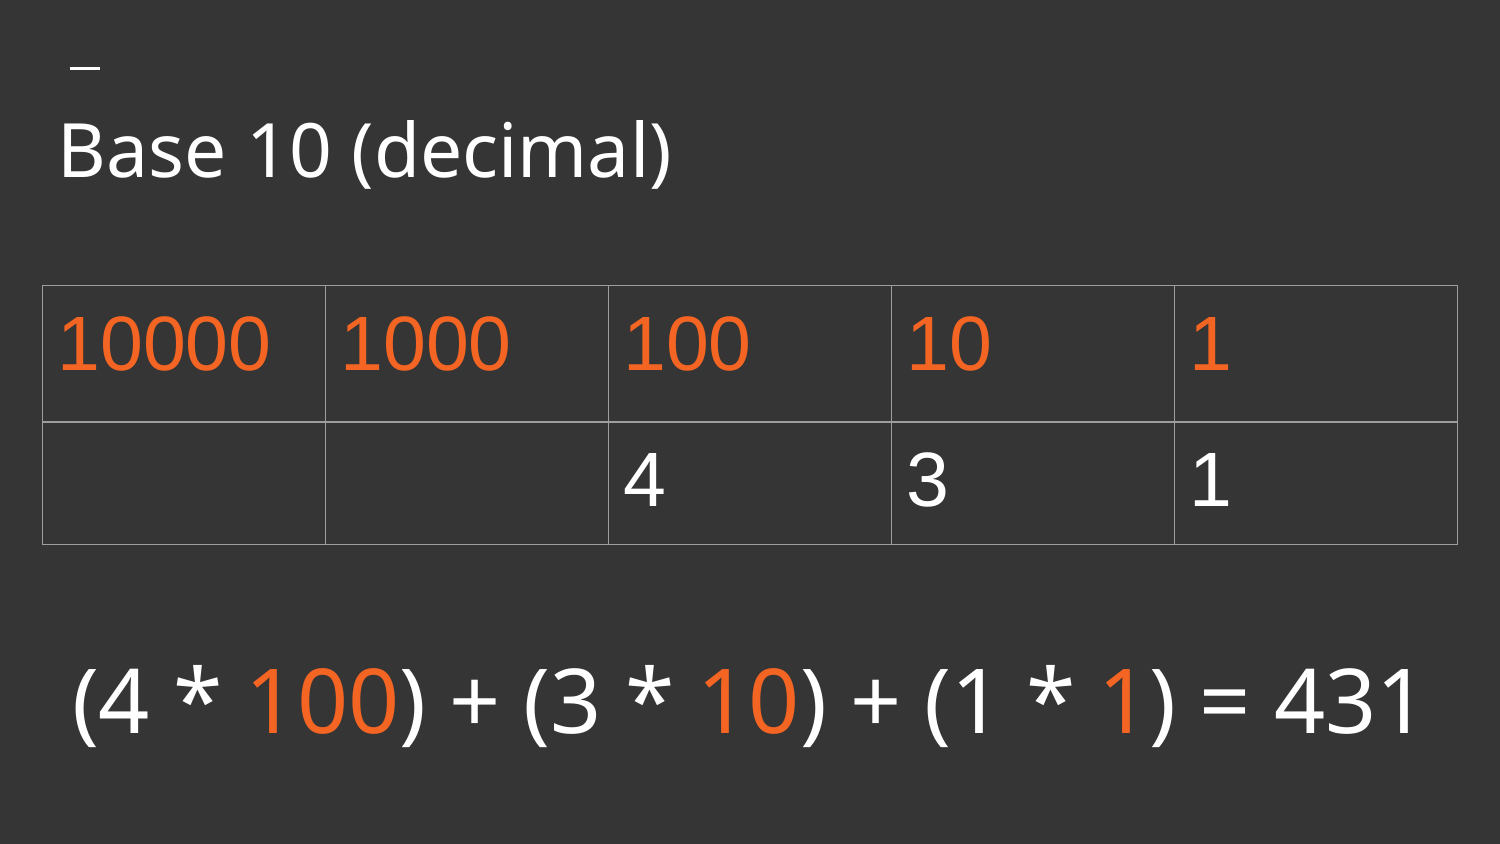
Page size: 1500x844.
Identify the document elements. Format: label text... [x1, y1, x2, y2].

table_cell [326, 423, 608, 544]
text_box (4 * 100) + (3 * 10) + (1 * 1) = 431 [42, 629, 1458, 767]
table_header 100 [609, 286, 891, 421]
table_cell 3 [892, 423, 1174, 544]
table_header 10000 [43, 286, 325, 421]
table_cell [43, 423, 325, 544]
title Base 10 (decimal) [42, 88, 1458, 206]
table_header 1000 [326, 286, 608, 421]
table_header 1 [1175, 286, 1457, 421]
table_cell 4 [609, 423, 891, 544]
table_cell 1 [1175, 423, 1457, 544]
table_header 10 [892, 286, 1174, 421]
